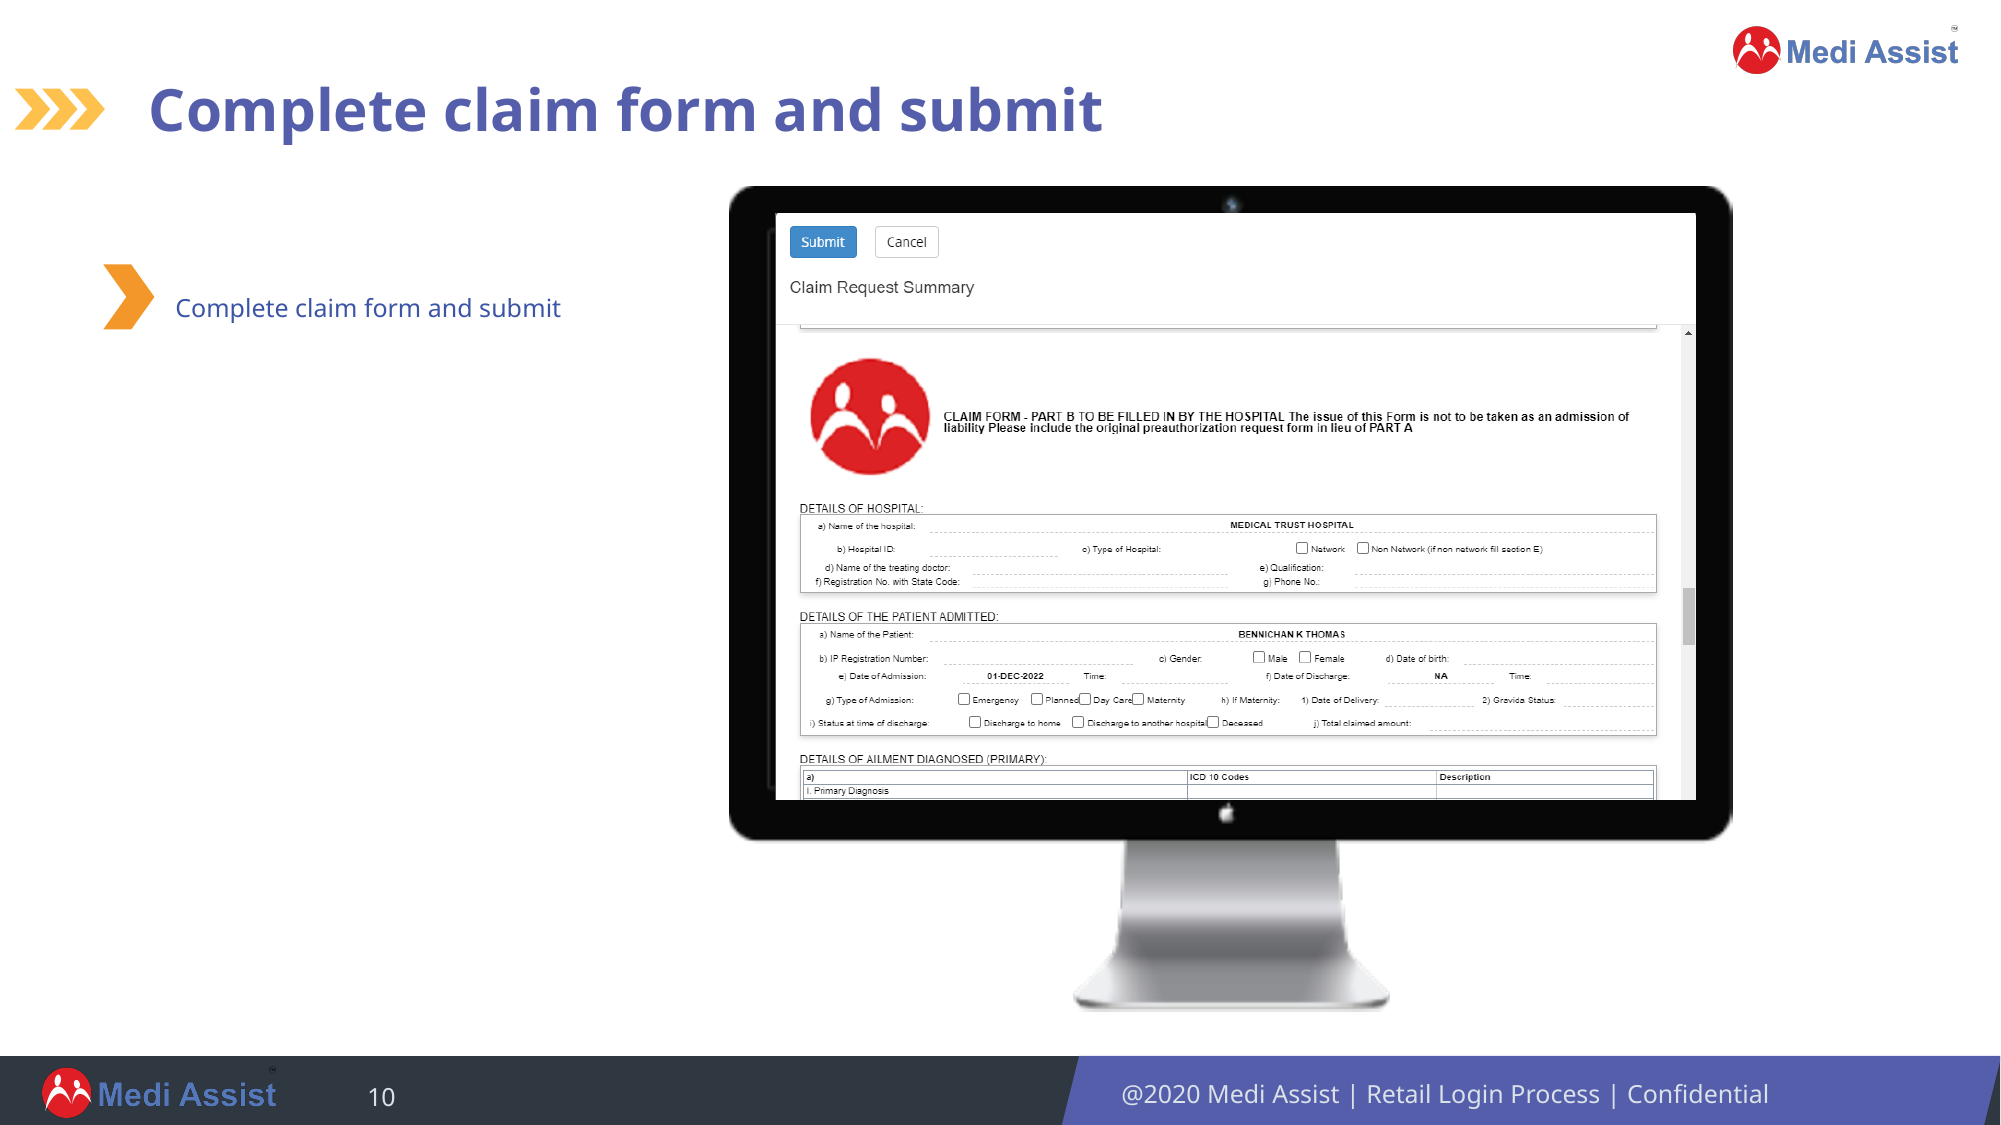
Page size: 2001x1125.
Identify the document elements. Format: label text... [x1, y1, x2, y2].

text_box Complete claim form and submit [133, 56, 1638, 169]
picture [1733, 25, 1958, 74]
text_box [103, 263, 664, 353]
picture [729, 186, 1734, 1012]
footer @2020 Medi Assist | Retail Login Process | Confidential [1106, 1063, 1950, 1124]
picture [42, 1066, 276, 1118]
